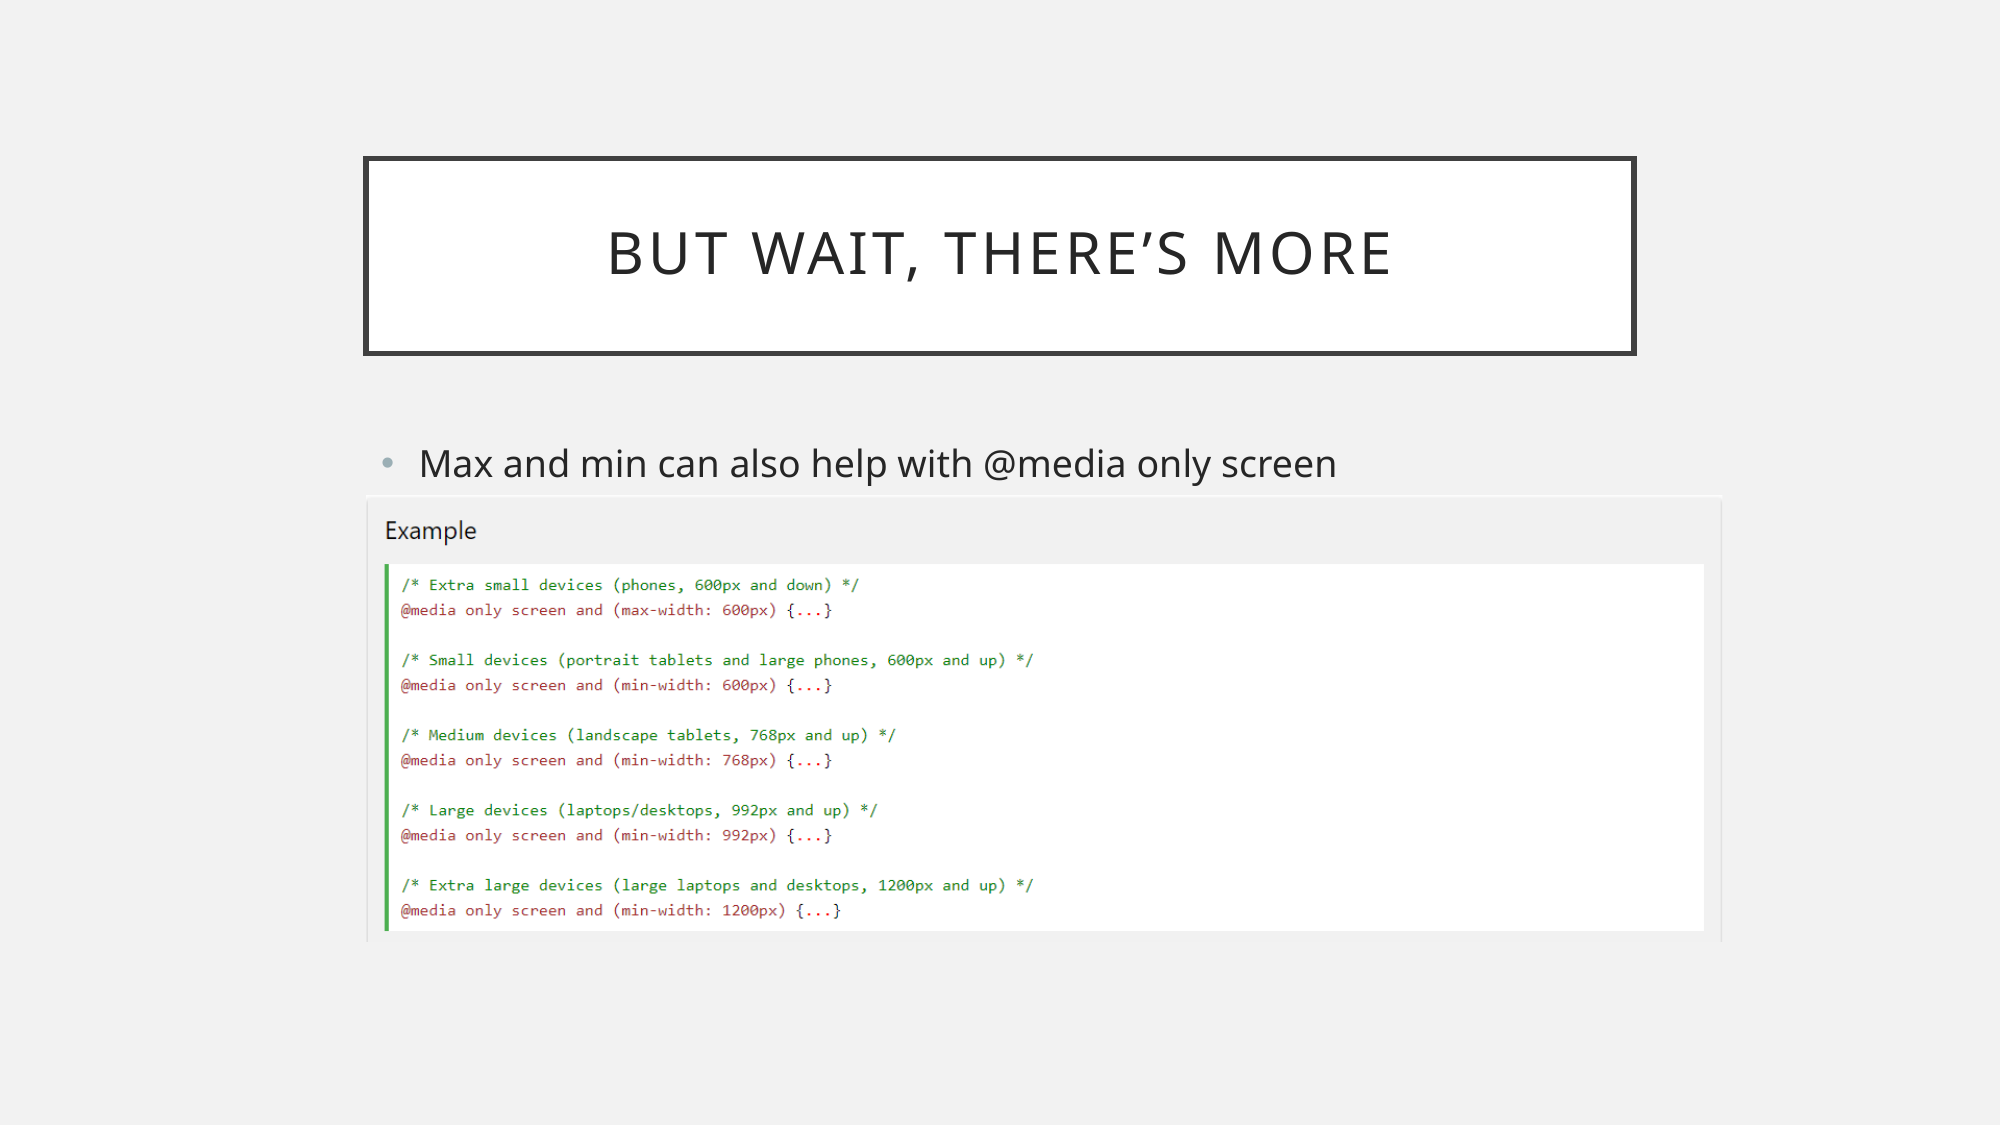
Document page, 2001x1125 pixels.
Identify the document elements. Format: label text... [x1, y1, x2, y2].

picture [365, 495, 1723, 942]
list Max and min can also help with @media only screen Example: @media only screen and (max-width: 600px) { body { background-color: lightblue; } } [366, 432, 1634, 495]
title But wait, There’s more [363, 156, 1637, 356]
